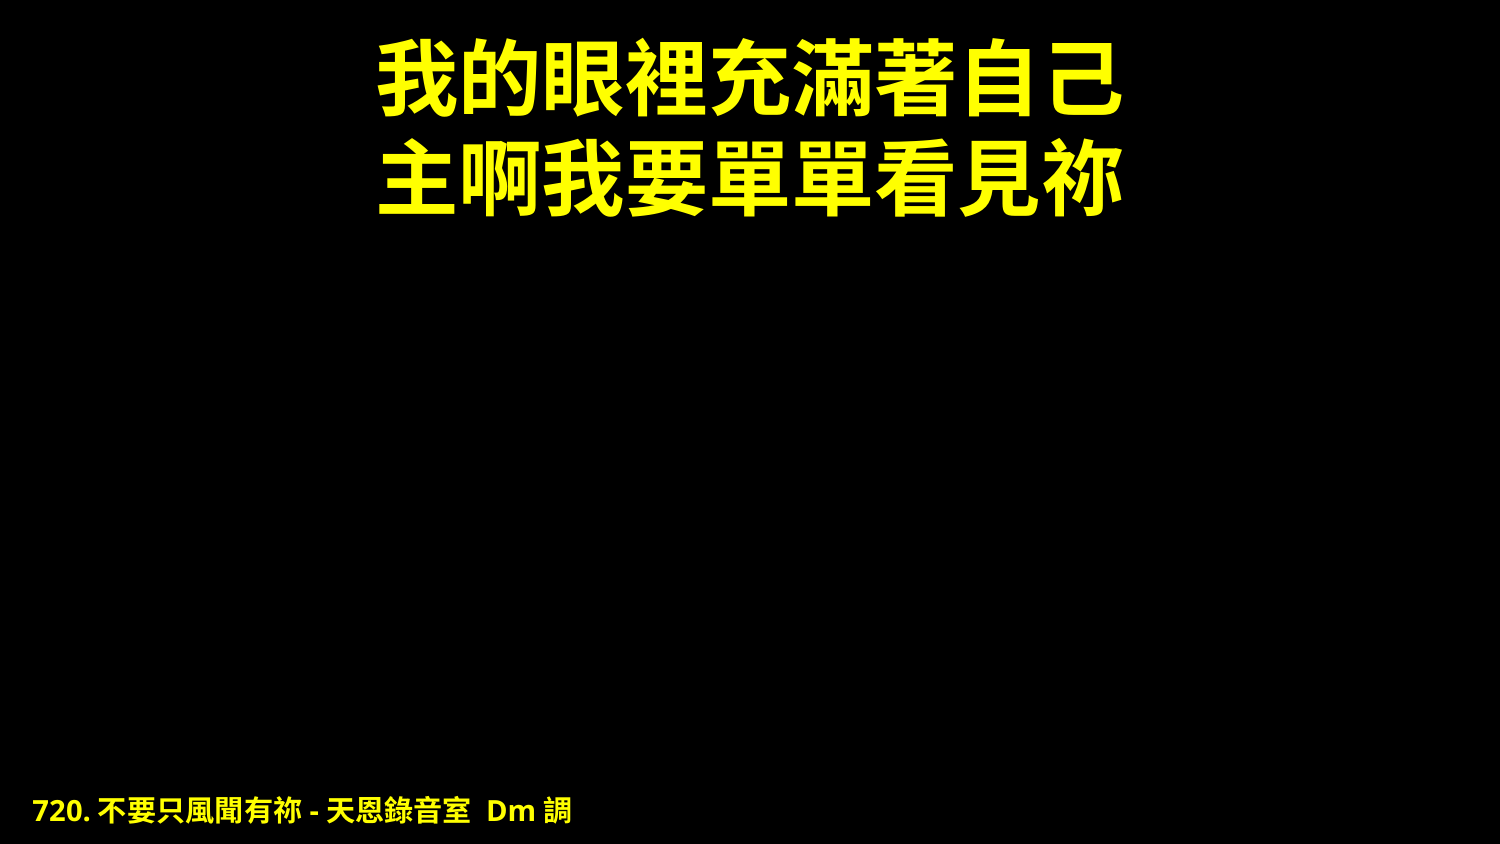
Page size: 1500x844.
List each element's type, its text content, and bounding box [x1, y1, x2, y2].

text_box 720.不要只風聞有祢-天恩錄音室 Dm調 [17, 784, 750, 835]
title 我的眼裡充滿著自己 主啊我要單單看見祢 [0, 55, 1500, 197]
